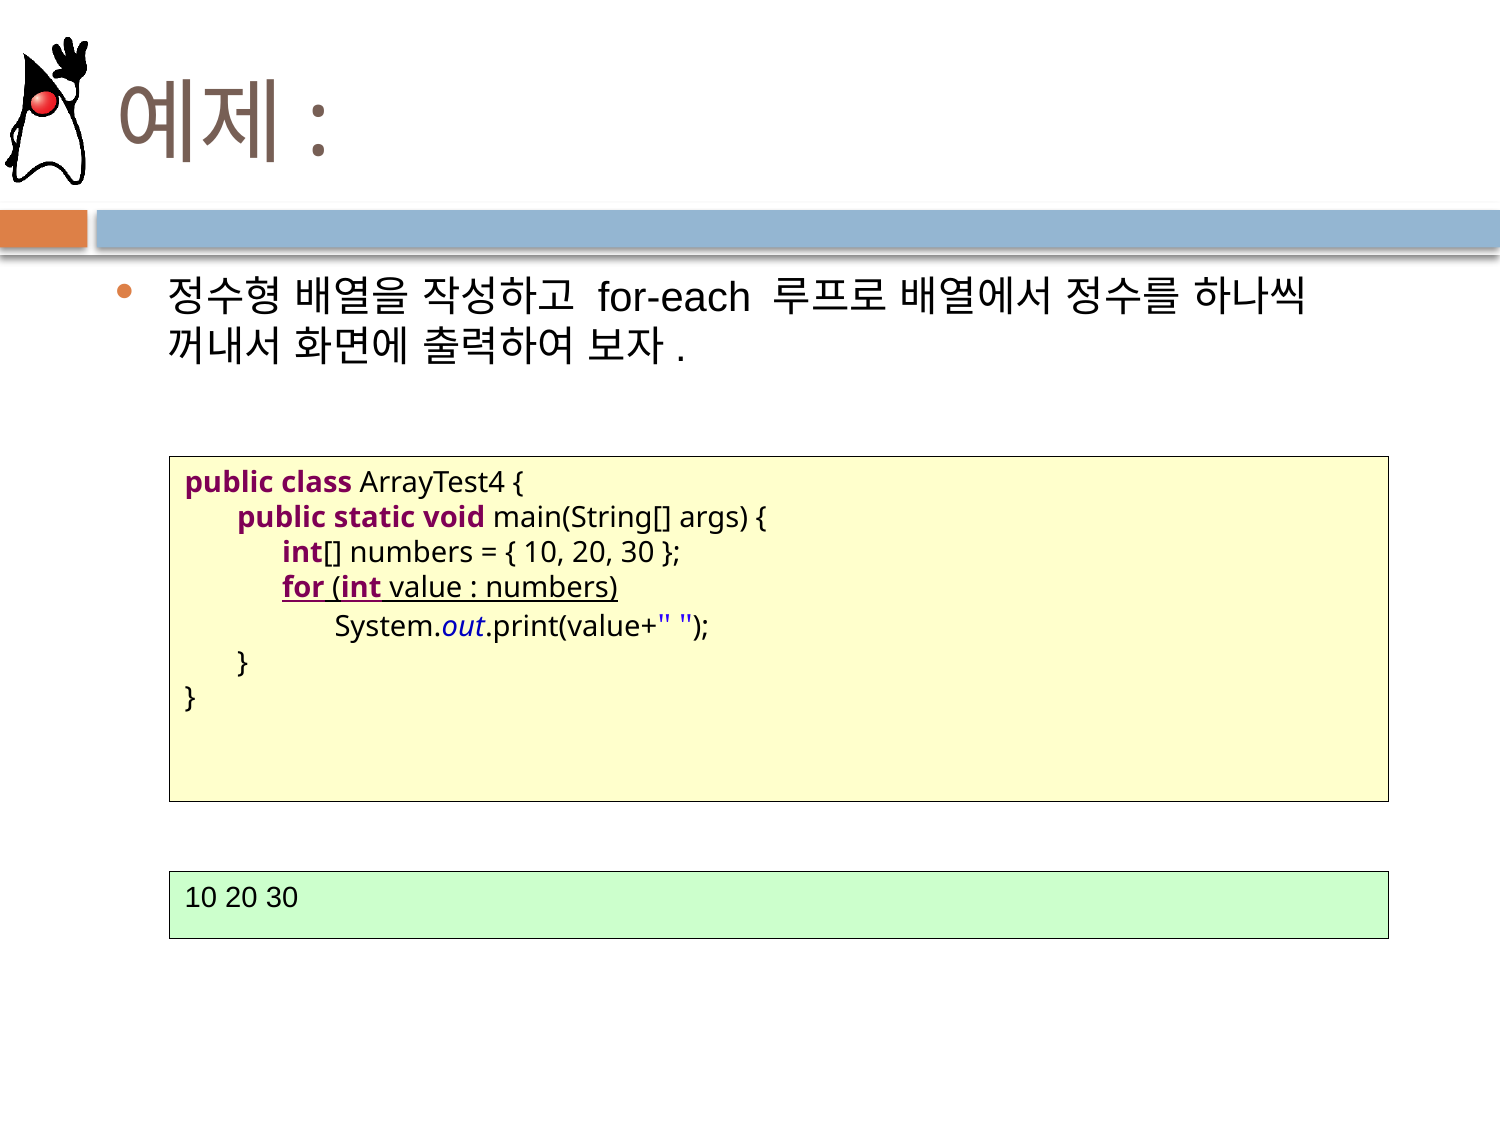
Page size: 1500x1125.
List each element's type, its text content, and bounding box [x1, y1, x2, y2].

picture [5, 37, 88, 185]
list 정수형 배열을 작성하고 for-each 루프로 배열에서 정수를 하나씩 꺼내서 화면에 출력하여 보자. [100, 262, 1438, 1000]
text_box public class ArrayTest4 { public static void main(String[] args) { int[] numbers = { 10, 20, 30 }; for (int value : numbers) System.out.print(value+" "); } } [169, 456, 1389, 802]
text_box 10 20 30 [169, 871, 1389, 939]
title 예제: [100, 37, 1438, 200]
